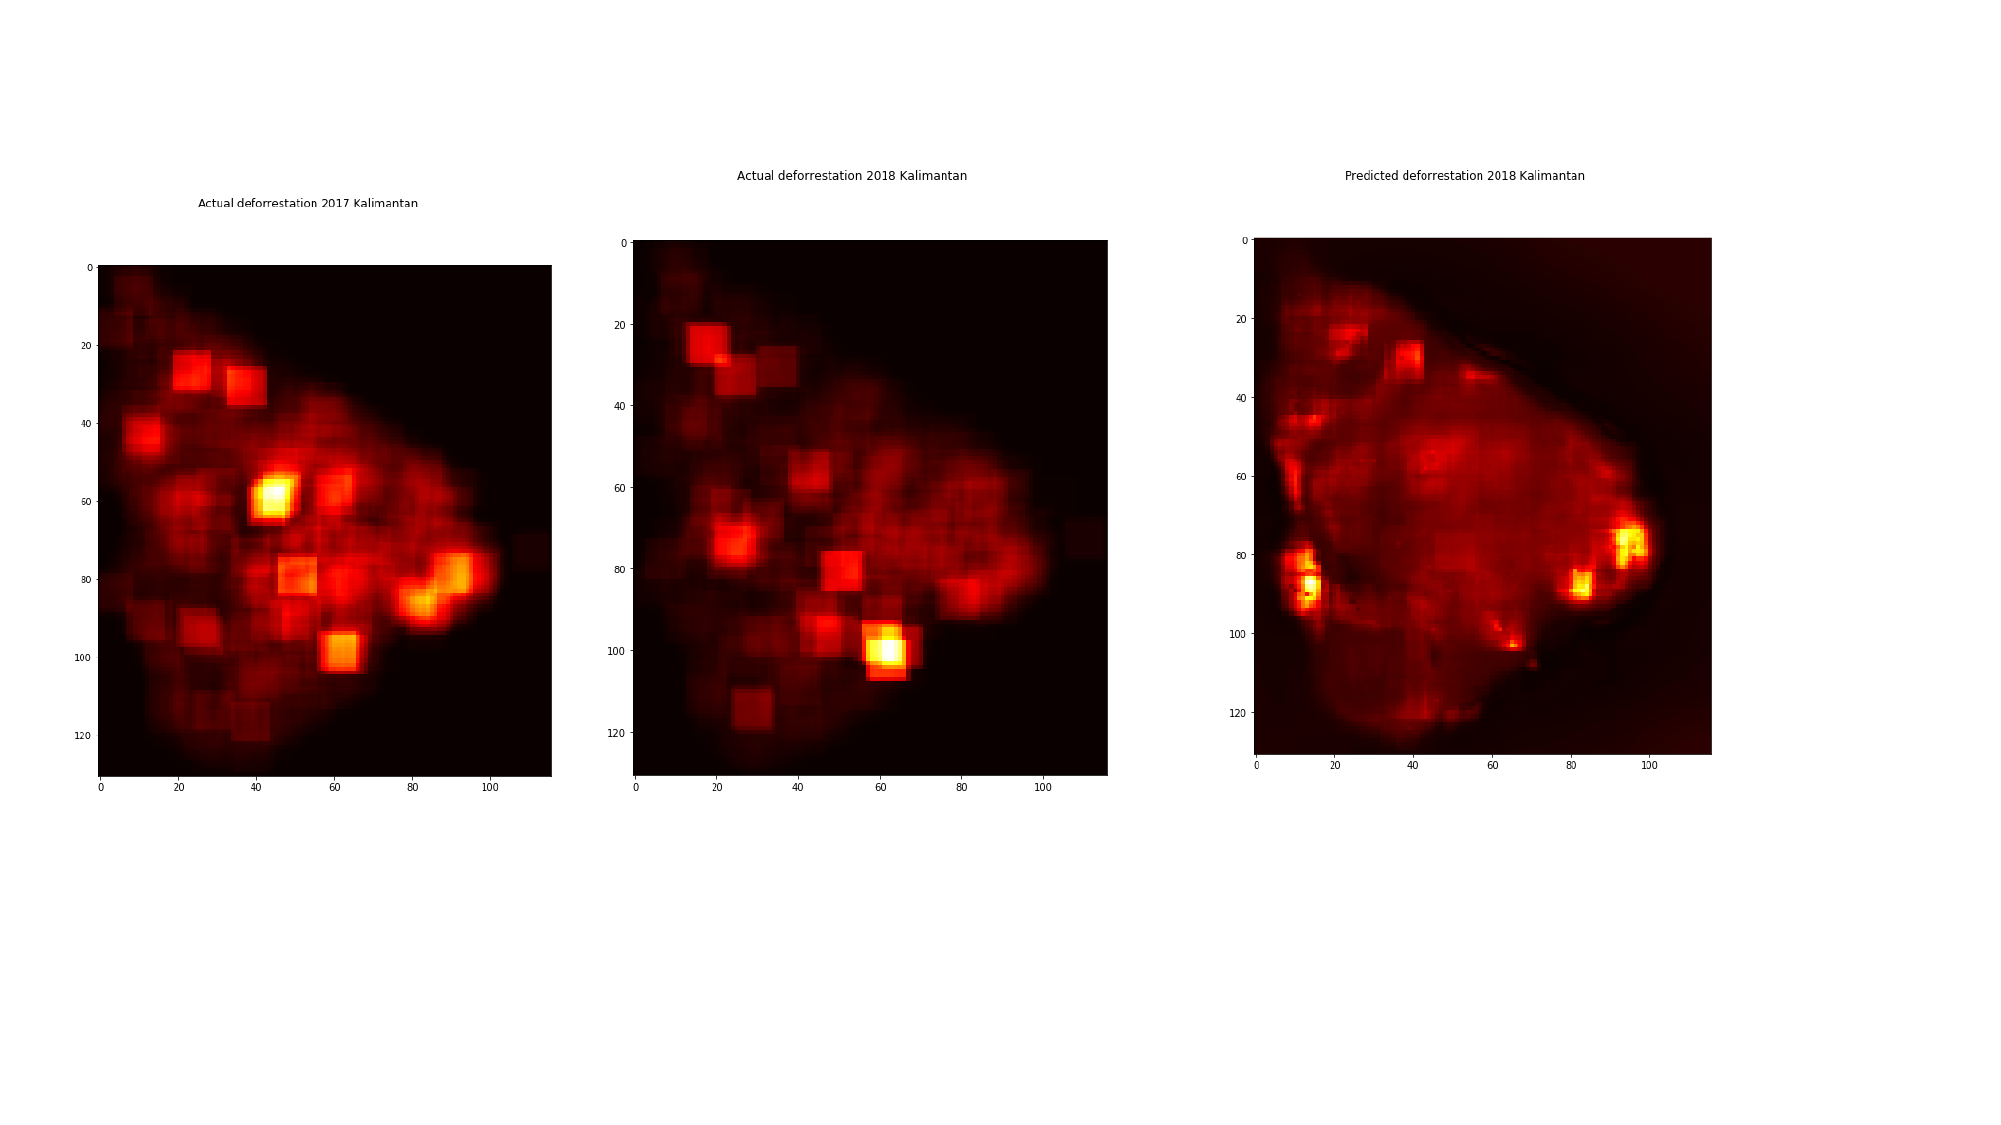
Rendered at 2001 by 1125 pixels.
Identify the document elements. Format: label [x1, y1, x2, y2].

picture [67, 191, 560, 798]
picture [600, 163, 1116, 798]
picture [1222, 163, 1720, 776]
